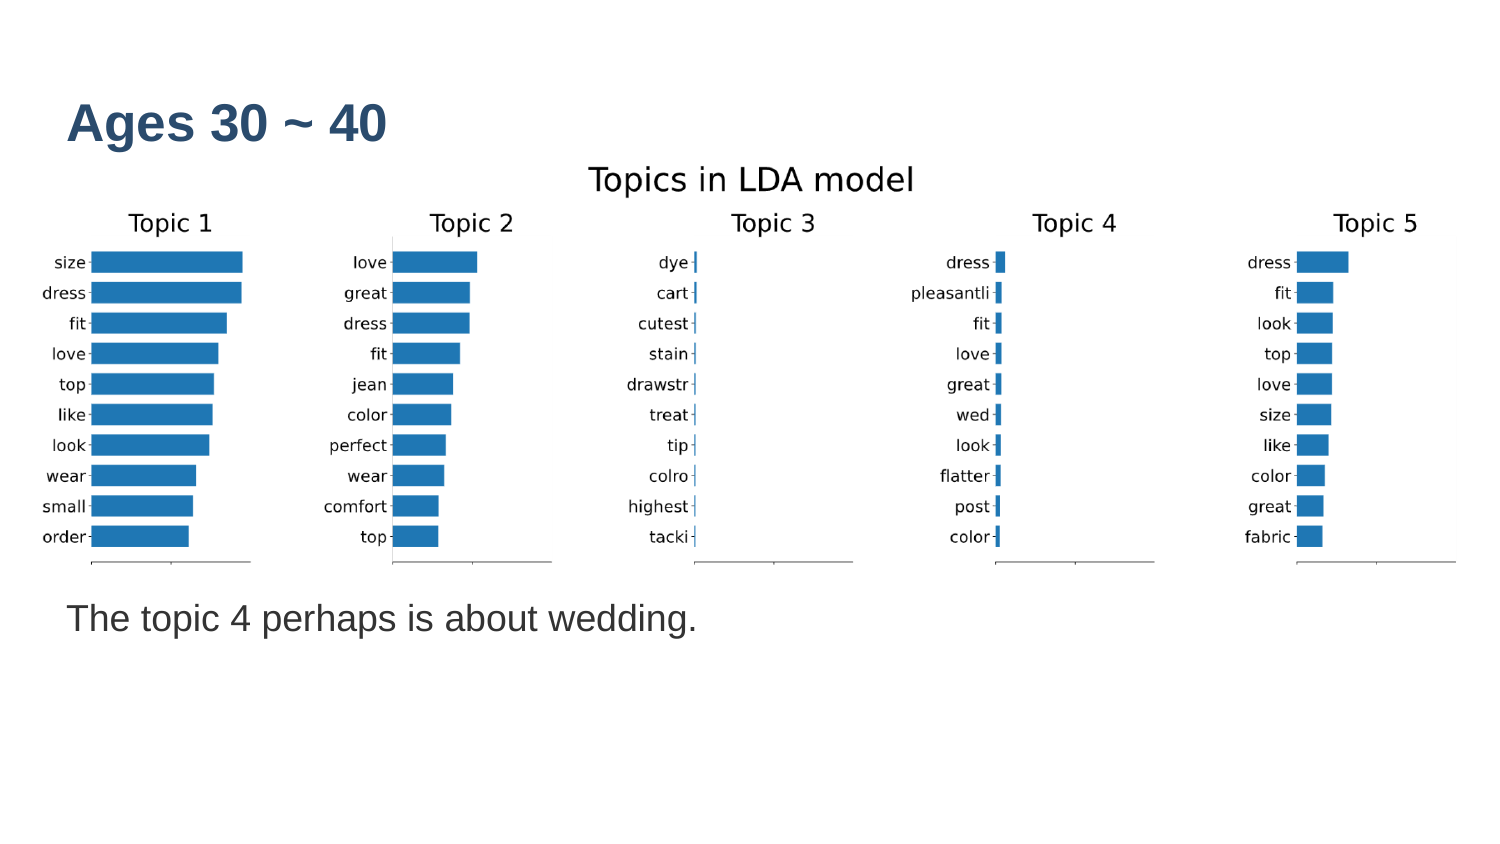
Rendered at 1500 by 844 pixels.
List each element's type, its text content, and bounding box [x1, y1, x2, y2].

picture [36, 160, 1462, 582]
text_box The topic 4 perhaps is about wedding. [51, 590, 1291, 654]
title Ages 30 ~ 40 [51, 72, 1449, 158]
